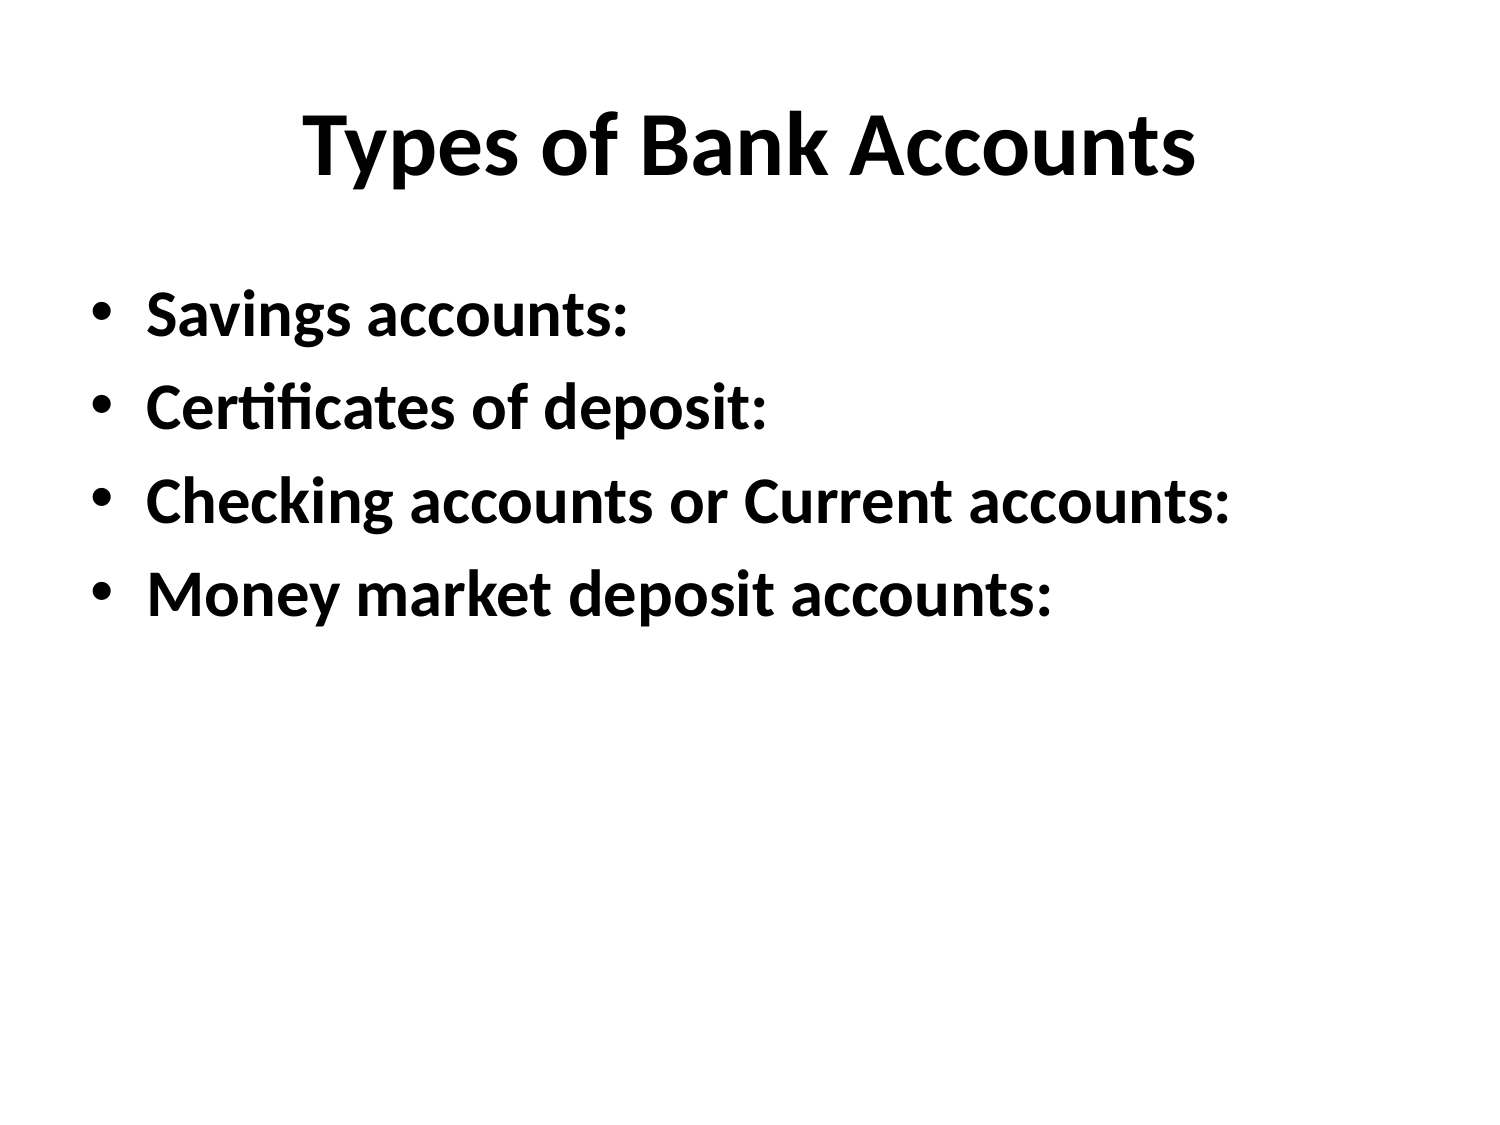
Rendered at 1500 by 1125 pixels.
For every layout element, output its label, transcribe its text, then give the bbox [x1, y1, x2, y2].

title Types of Bank Accounts [75, 45, 1425, 233]
list Savings accounts: Certificates of deposit: Checking accounts or Current accounts: Money market deposit accounts: [75, 262, 1425, 1005]
